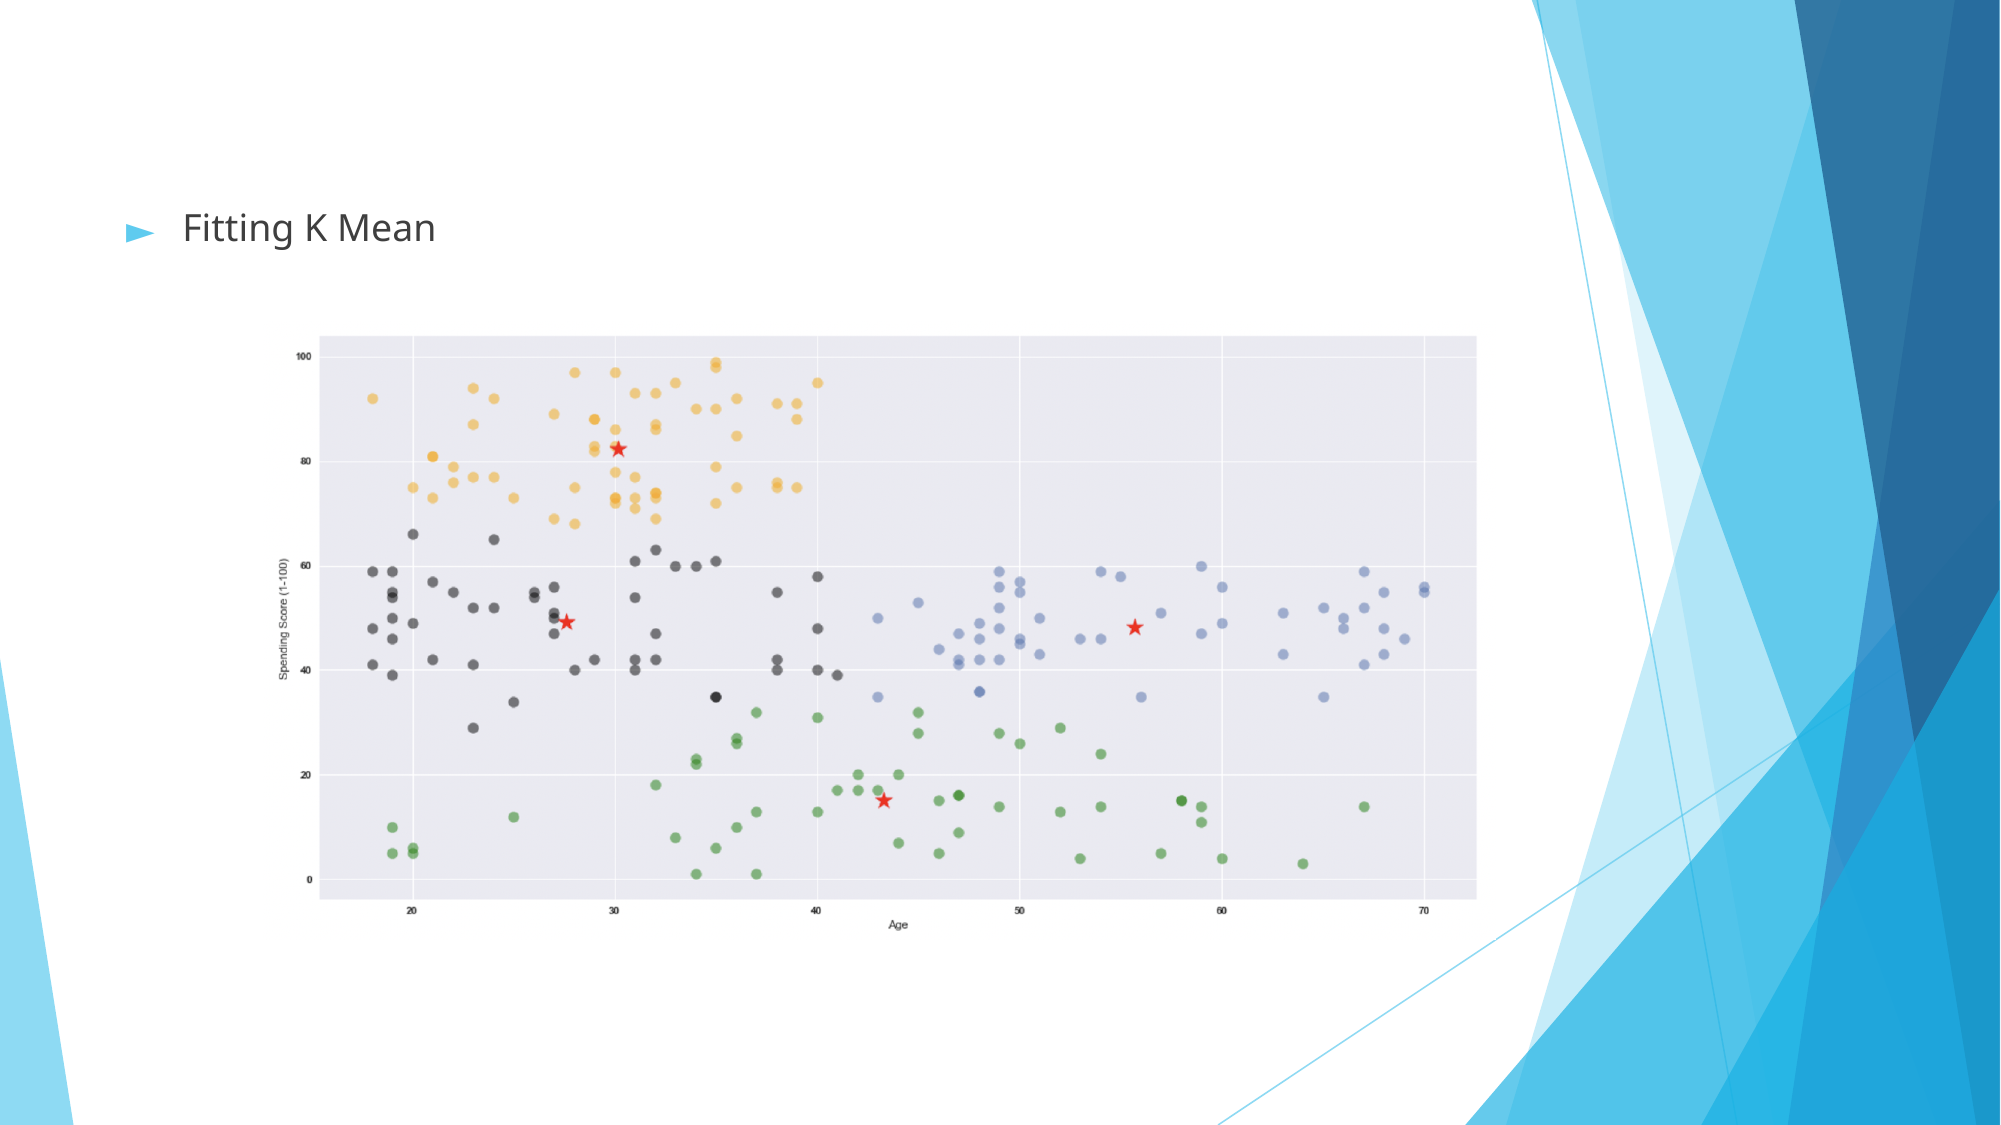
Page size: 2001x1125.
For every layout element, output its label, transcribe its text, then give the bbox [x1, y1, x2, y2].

list Fitting K Mean [111, 196, 1522, 991]
picture [262, 320, 1496, 940]
